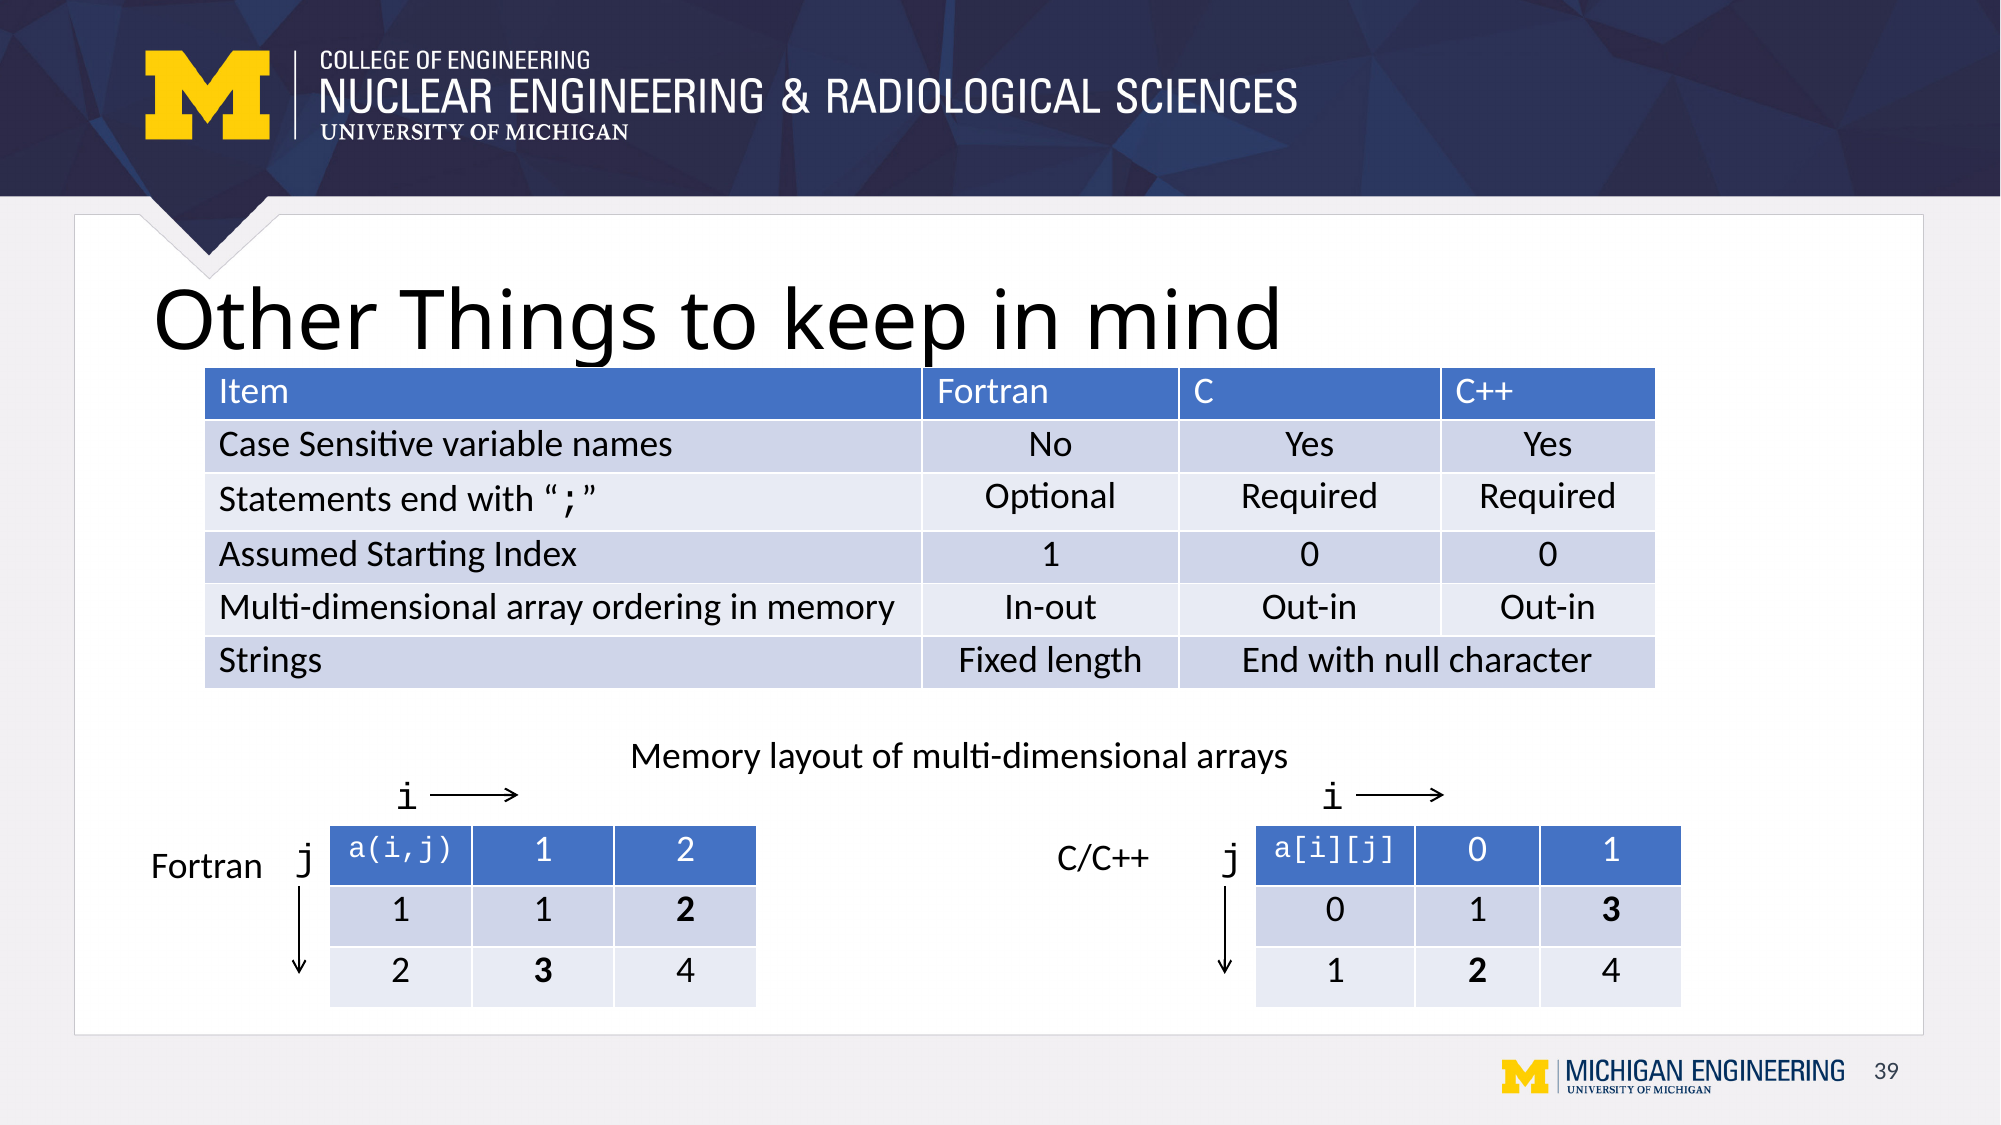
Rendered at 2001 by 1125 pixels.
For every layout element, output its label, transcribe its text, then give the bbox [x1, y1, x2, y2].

table_header C [1180, 368, 1440, 419]
text_box C/C++ [1042, 825, 1165, 885]
table_cell 3 [473, 948, 613, 1007]
table_cell In-out [923, 584, 1178, 635]
table_cell Yes [1180, 421, 1440, 472]
table_cell Required [1180, 474, 1440, 530]
text_box Fortran [136, 833, 279, 894]
table_cell 2 [330, 948, 471, 1007]
table_header 2 [615, 826, 756, 885]
table_cell Out-in [1442, 584, 1655, 635]
table_cell 0 [1180, 532, 1440, 583]
table_cell 1 [923, 532, 1178, 583]
text_box j [279, 825, 333, 885]
table_cell Optional [923, 474, 1178, 530]
table_cell End with null character [1180, 637, 1655, 688]
table_cell Strings [205, 637, 921, 688]
table_cell 1 [330, 887, 471, 946]
table_cell 1 [473, 887, 613, 946]
table_cell 3 [1541, 887, 1681, 946]
table_cell Fixed length [923, 637, 1178, 688]
table_cell Multi-dimensional array ordering in memory [205, 584, 921, 635]
text_box Memory layout of multi-dimensional arrays [615, 723, 1305, 784]
text_box j [1205, 825, 1258, 885]
table_header C++ [1442, 368, 1655, 419]
table_cell Case Sensitive variable names [205, 421, 921, 472]
table_header Item [205, 368, 921, 419]
table_header a(i,j) [333, 826, 471, 885]
table_cell 4 [1541, 948, 1681, 1007]
table_header 0 [1416, 826, 1539, 885]
table_cell 1 [1416, 887, 1539, 946]
table_cell Statements end with “;” [205, 474, 921, 530]
table_cell Yes [1442, 421, 1655, 472]
table_cell Assumed Starting Index [205, 532, 921, 583]
table_cell Required [1442, 474, 1655, 530]
table_header 1 [1541, 826, 1681, 885]
table_cell 0 [1256, 887, 1414, 946]
table_cell 4 [615, 948, 756, 1007]
table_header Fortran [923, 368, 1178, 419]
table_header 1 [473, 826, 613, 885]
text_box i [1306, 764, 1359, 825]
table_cell 0 [1442, 532, 1655, 583]
table_header a[i][j] [1258, 826, 1414, 885]
table_cell 1 [1256, 948, 1414, 1007]
title Other Things to keep in mind [137, 269, 1863, 375]
table_cell No [923, 421, 1178, 472]
table_cell 2 [1416, 948, 1539, 1007]
text_box i [380, 764, 433, 825]
table_cell Out-in [1180, 584, 1440, 635]
table_cell 2 [615, 887, 756, 946]
picture [0, 0, 2001, 1125]
